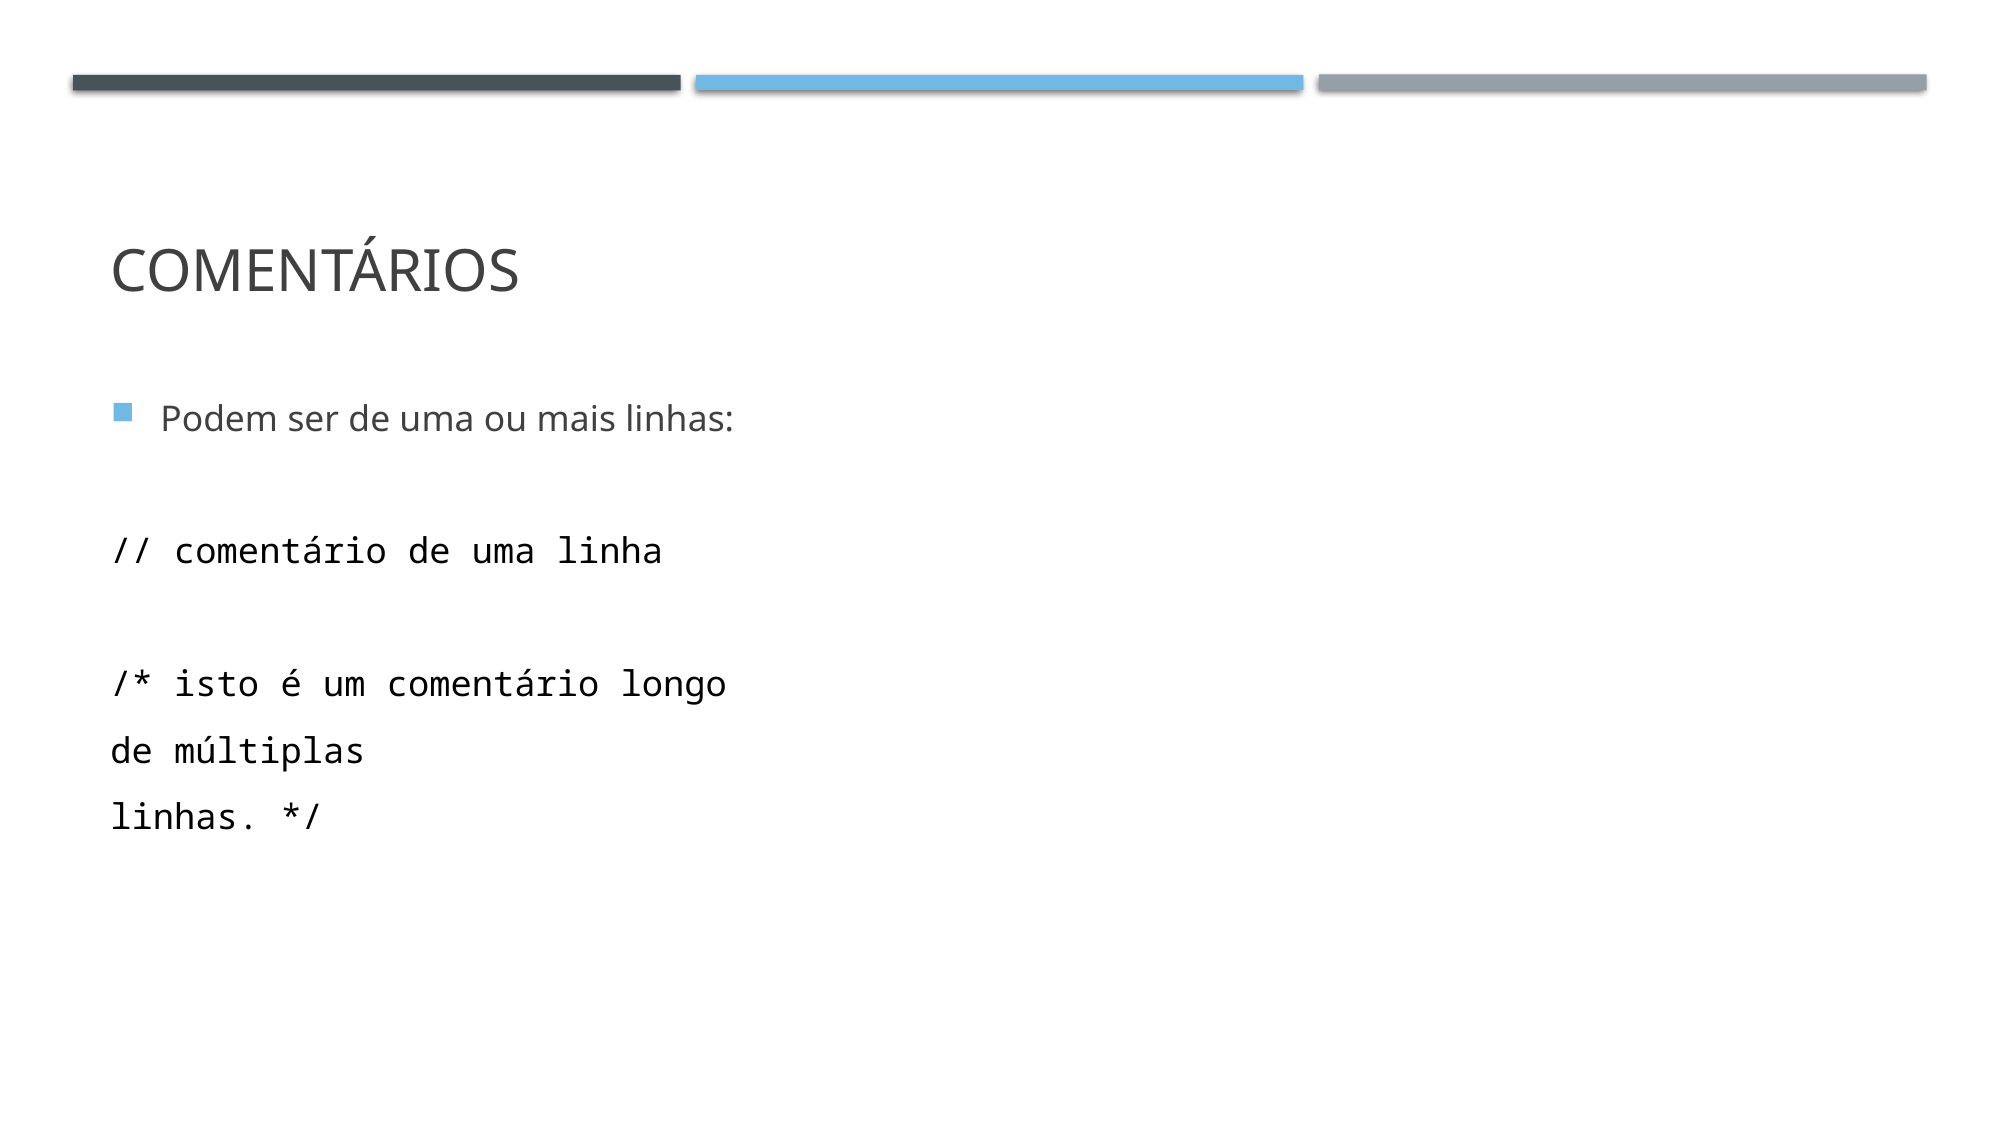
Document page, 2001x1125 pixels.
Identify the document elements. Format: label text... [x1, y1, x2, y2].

list Podem ser de uma ou mais linhas: // comentário de uma linha /* isto é um comentário longo de múltiplas linhas. */ [95, 383, 1905, 981]
title Comentários [95, 115, 1905, 311]
